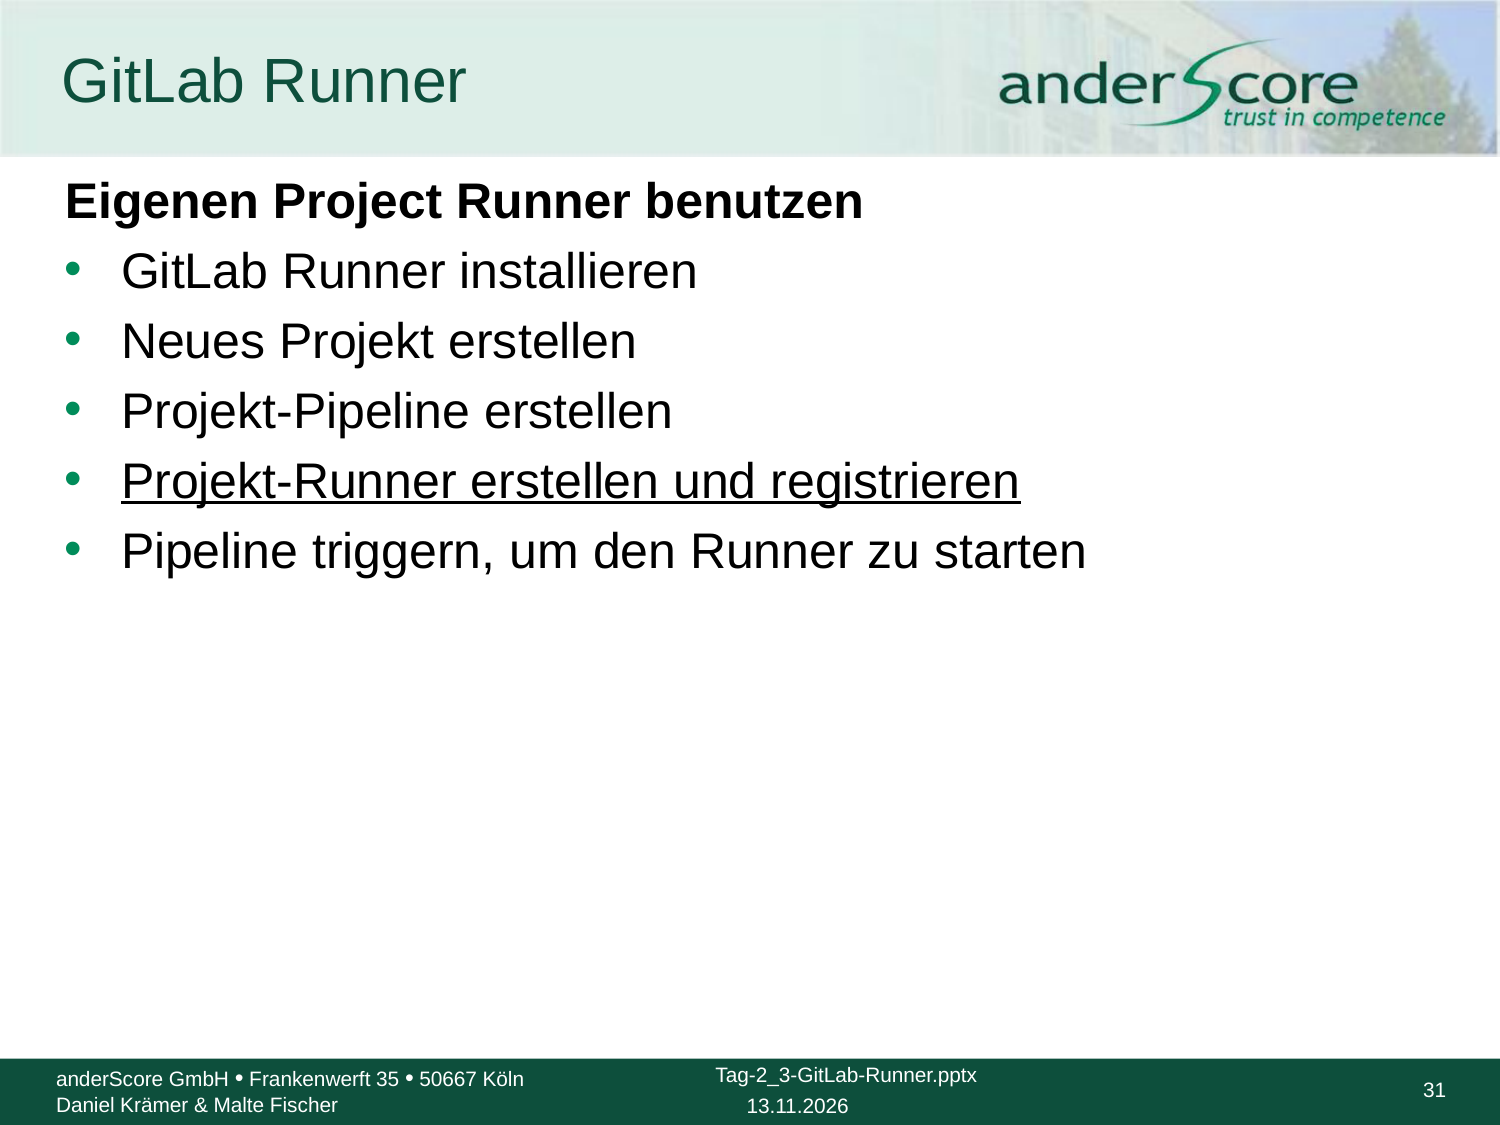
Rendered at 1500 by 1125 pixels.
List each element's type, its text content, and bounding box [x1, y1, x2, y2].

list Eigenen Project Runner benutzen GitLab Runner installieren Neues Projekt erstellen Projekt-Pipeline erstellen Projekt-Runner erstellen und registrieren Pipeline triggern, um den Runner zu starten [49, 160, 1447, 1047]
picture [0, 0, 1500, 157]
title GitLab Runner [46, 24, 959, 141]
